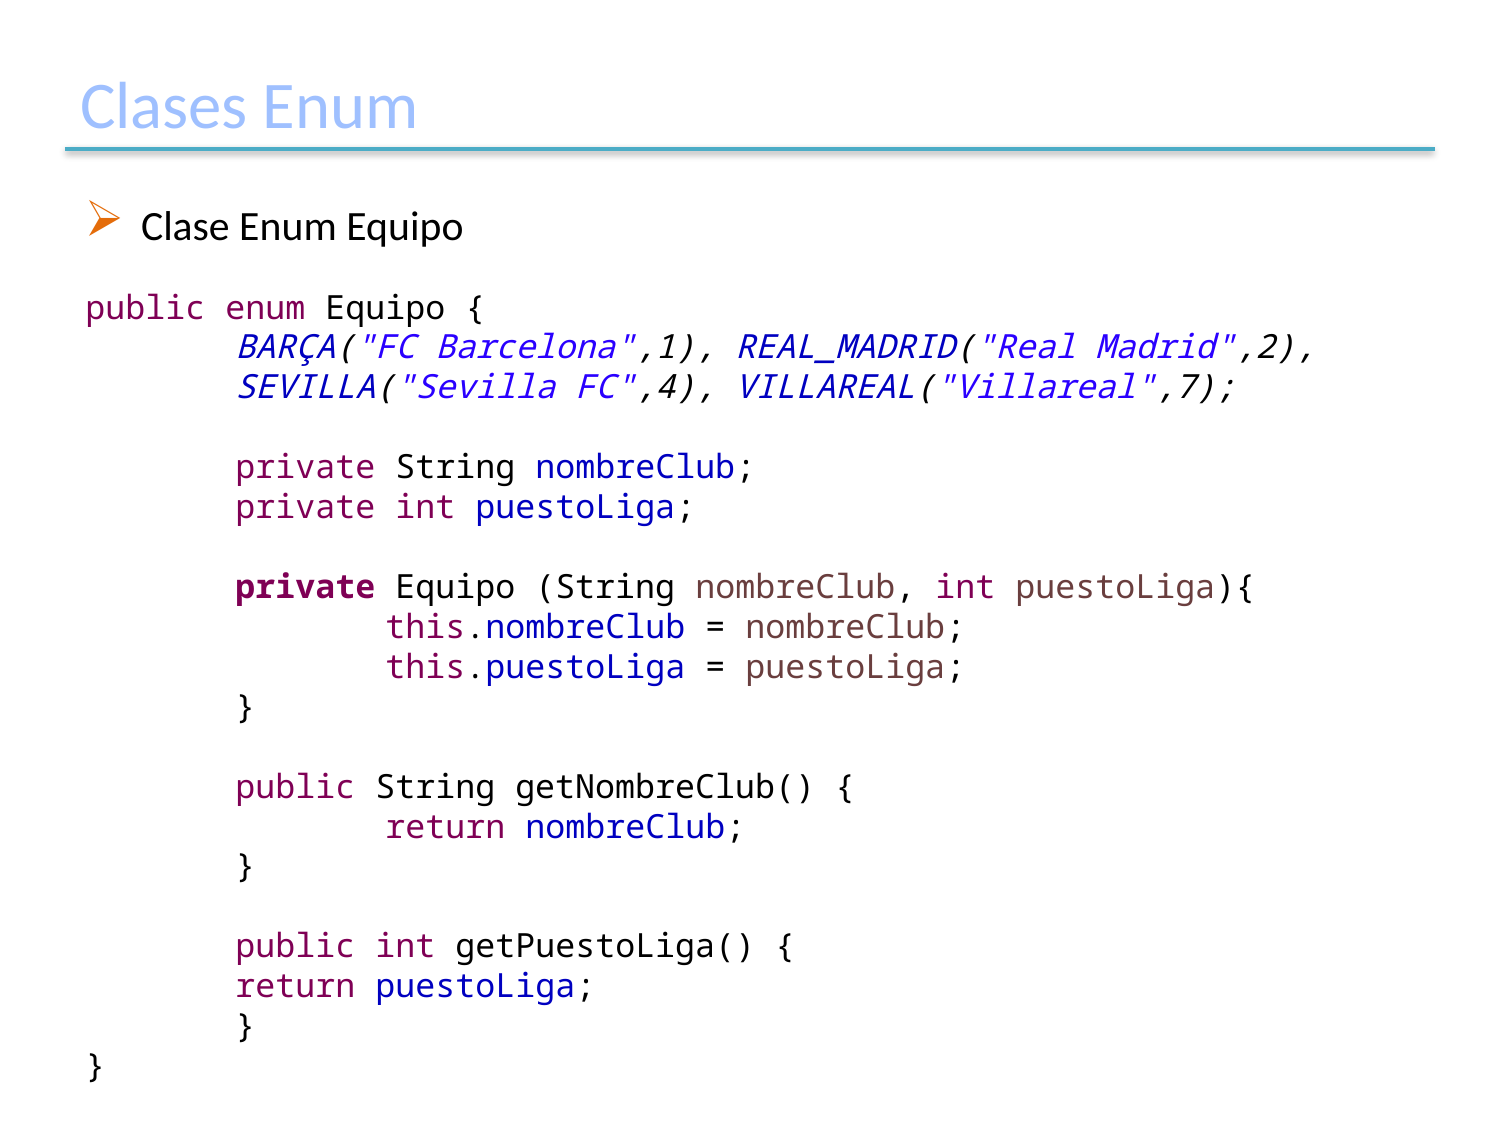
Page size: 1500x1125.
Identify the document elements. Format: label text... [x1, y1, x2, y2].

title Clases Enum [64, 42, 1437, 147]
text_box public enum Equipo { BARÇA("FC Barcelona",1), REAL_MADRID("Real Madrid",2), SEVILLA("Sevilla FC",4), VILLAREAL("Villareal",7); private String nombreClub; private int puestoLiga; private Equipo (String nombreClub, int puestoLiga){ this.nombreClub = nombreClub; this.puestoLiga = puestoLiga; } public String getNombreClub() { return nombreClub; } public int getPuestoLiga() { return puestoLiga; } } [70, 278, 1459, 1092]
text_box Clase Enum Equipo [70, 184, 1436, 278]
